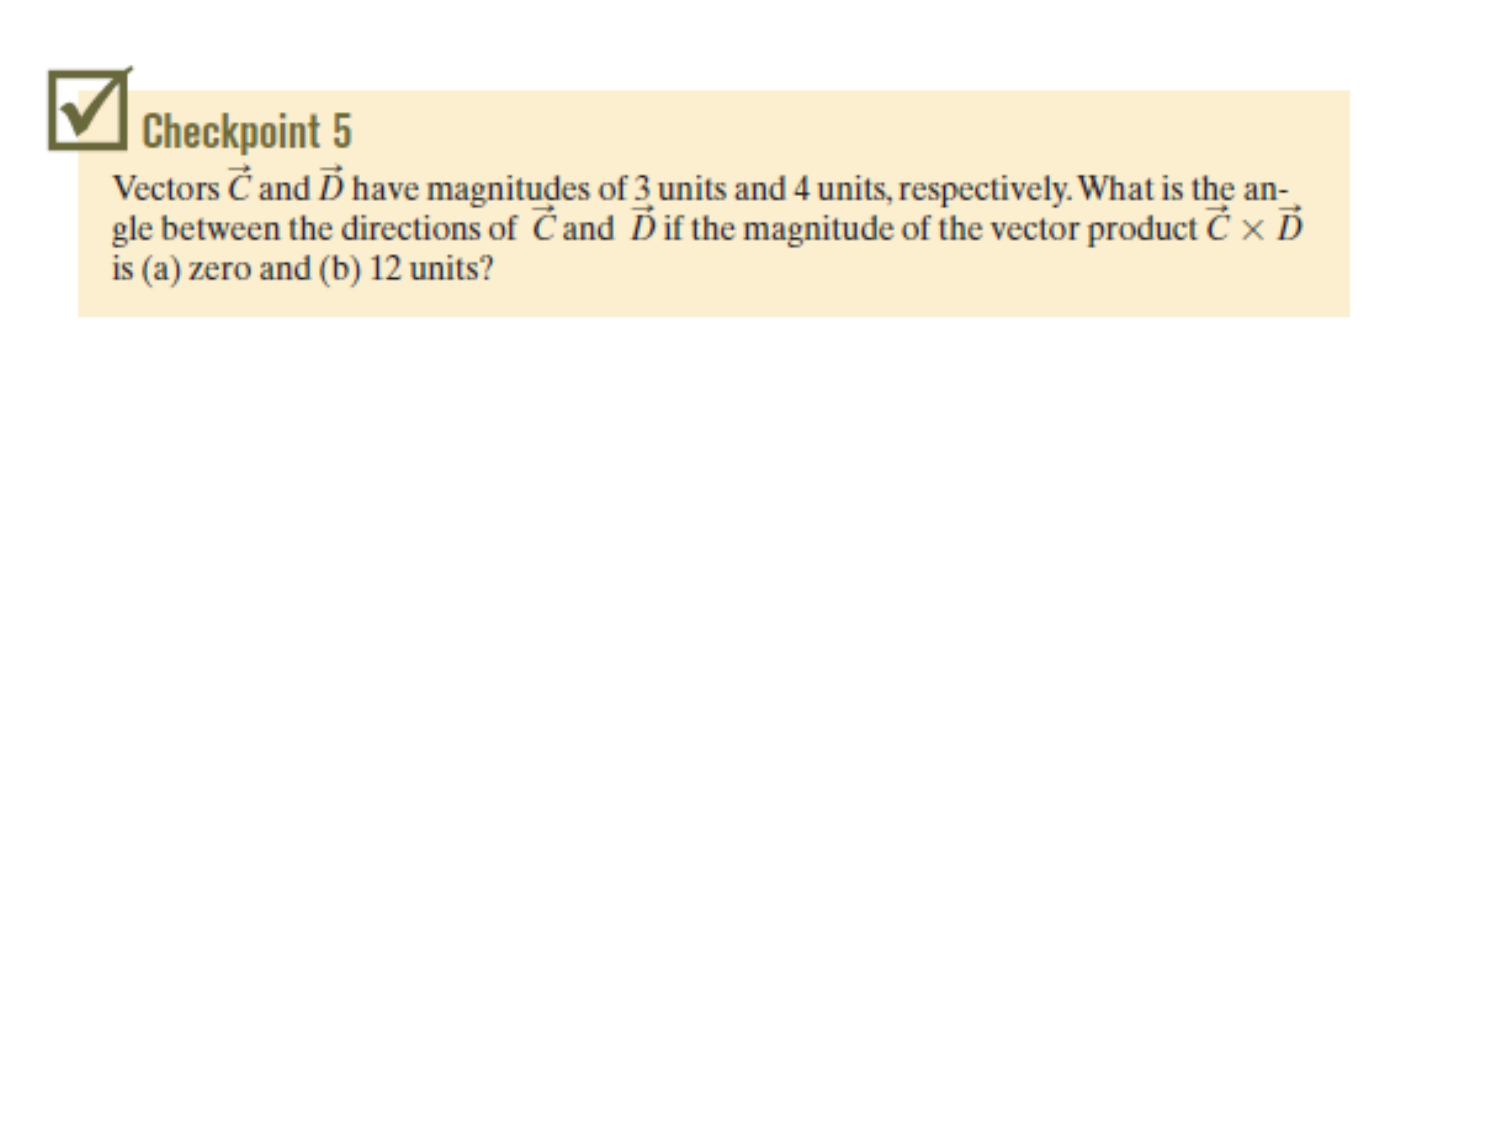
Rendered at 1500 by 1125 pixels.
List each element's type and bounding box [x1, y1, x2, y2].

picture [0, 24, 1398, 413]
